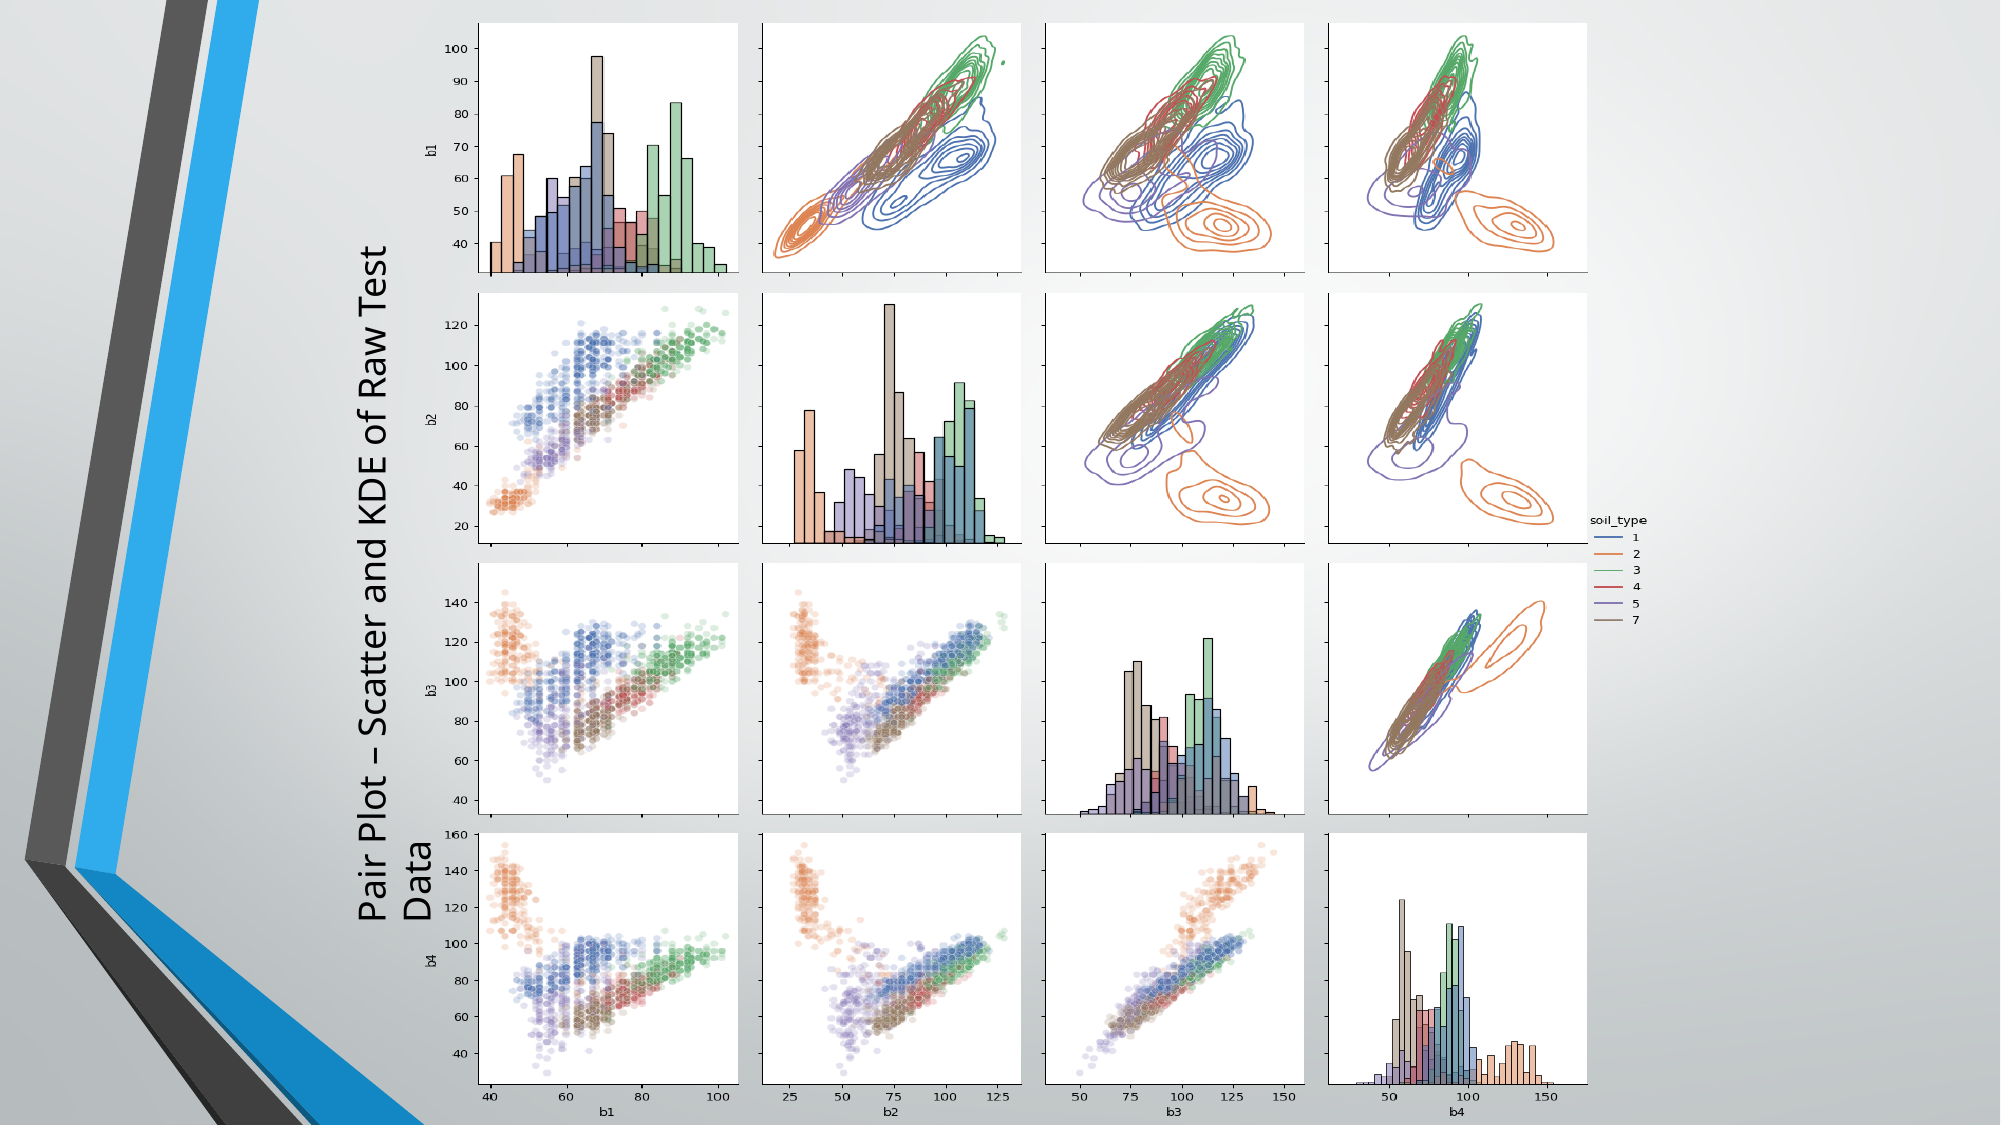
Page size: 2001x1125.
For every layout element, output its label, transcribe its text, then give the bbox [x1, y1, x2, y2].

picture [416, 0, 1660, 1125]
text_box Pair Plot – Scatter and KDE of Raw Test Data [340, 187, 416, 938]
